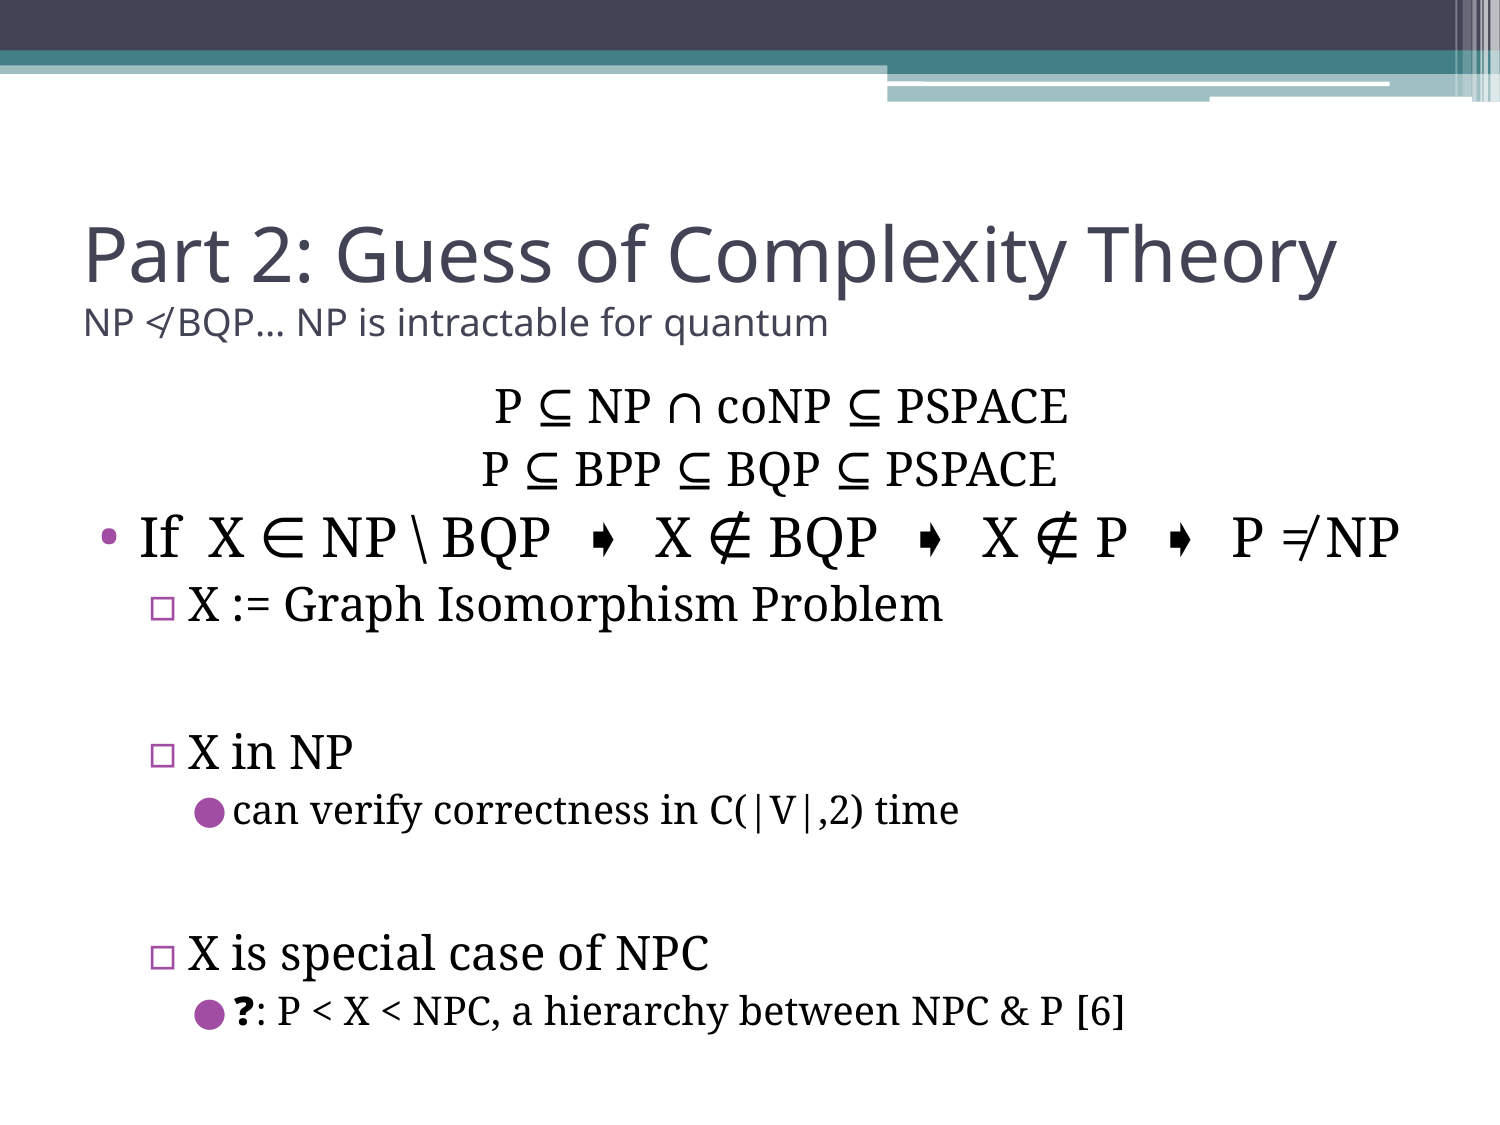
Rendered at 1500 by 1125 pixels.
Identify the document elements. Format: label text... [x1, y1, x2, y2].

title Part 2: Guess of Complexity Theory NP ≮ BQP… NP is intractable for quantum [74, 186, 1426, 363]
list P ⊆ NP ∩ coNP ⊆ PSPACE P ⊆ BPP ⊆ BQP ⊆ PSPACE If X ∈ NP \ BQP ➧ X ∉ BQP ➧ X ∉ P ➧ P ≠ NP X := Graph Isomorphism Problem X in NP can verify correctness in C(|V|,2) time X is special case of NPC ❓: P < X < NPC, a hierarchy between NPC & P [6] [74, 368, 1426, 1079]
